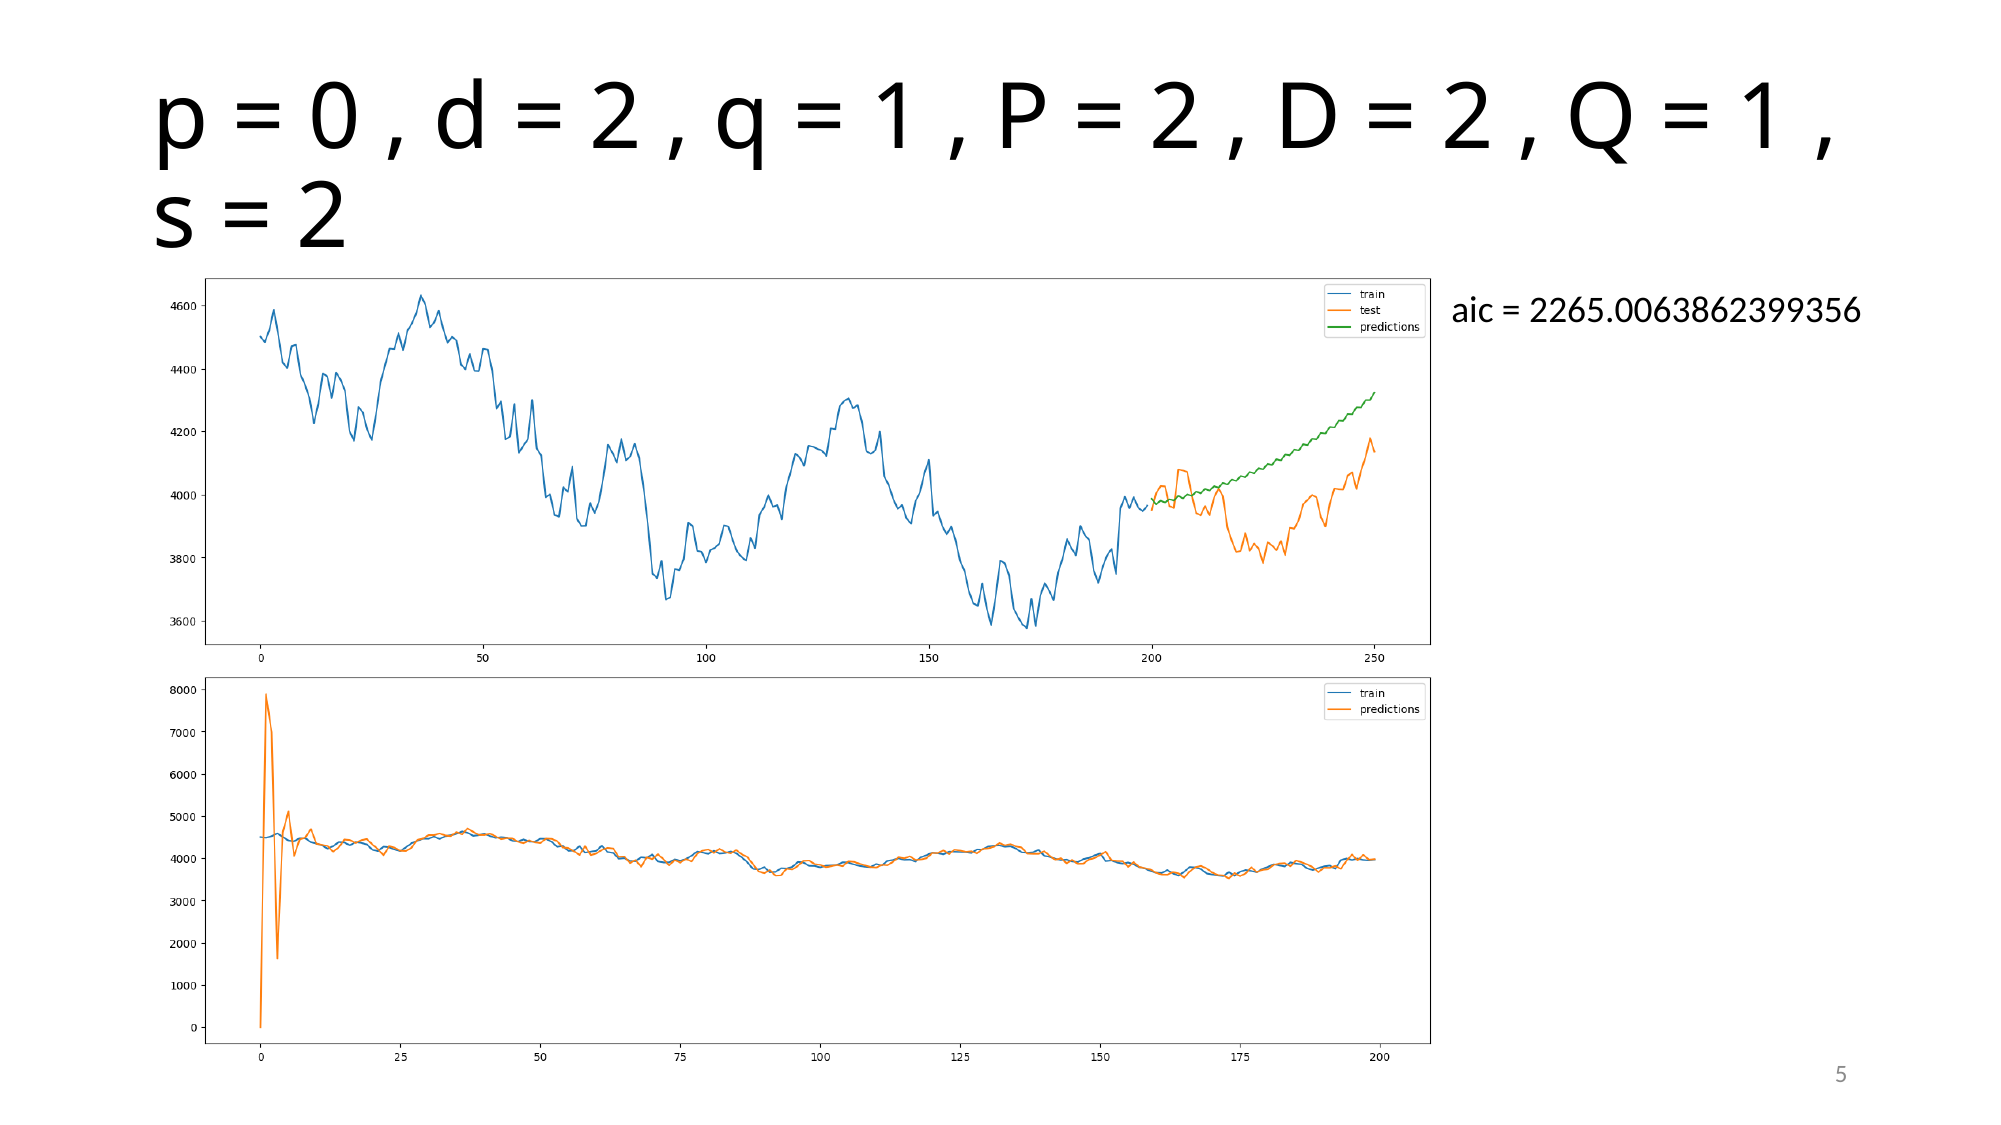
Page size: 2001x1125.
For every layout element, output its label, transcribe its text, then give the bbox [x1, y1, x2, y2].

text_box aic = 2265.0063862399356 [1437, 277, 1887, 337]
slide_number 5 [1412, 1042, 1863, 1103]
title p = 0 , d = 2 , q = 1 , P = 2 , D = 2 , Q = 1 , s = 2 [137, 59, 1922, 278]
picture [161, 271, 1437, 1070]
